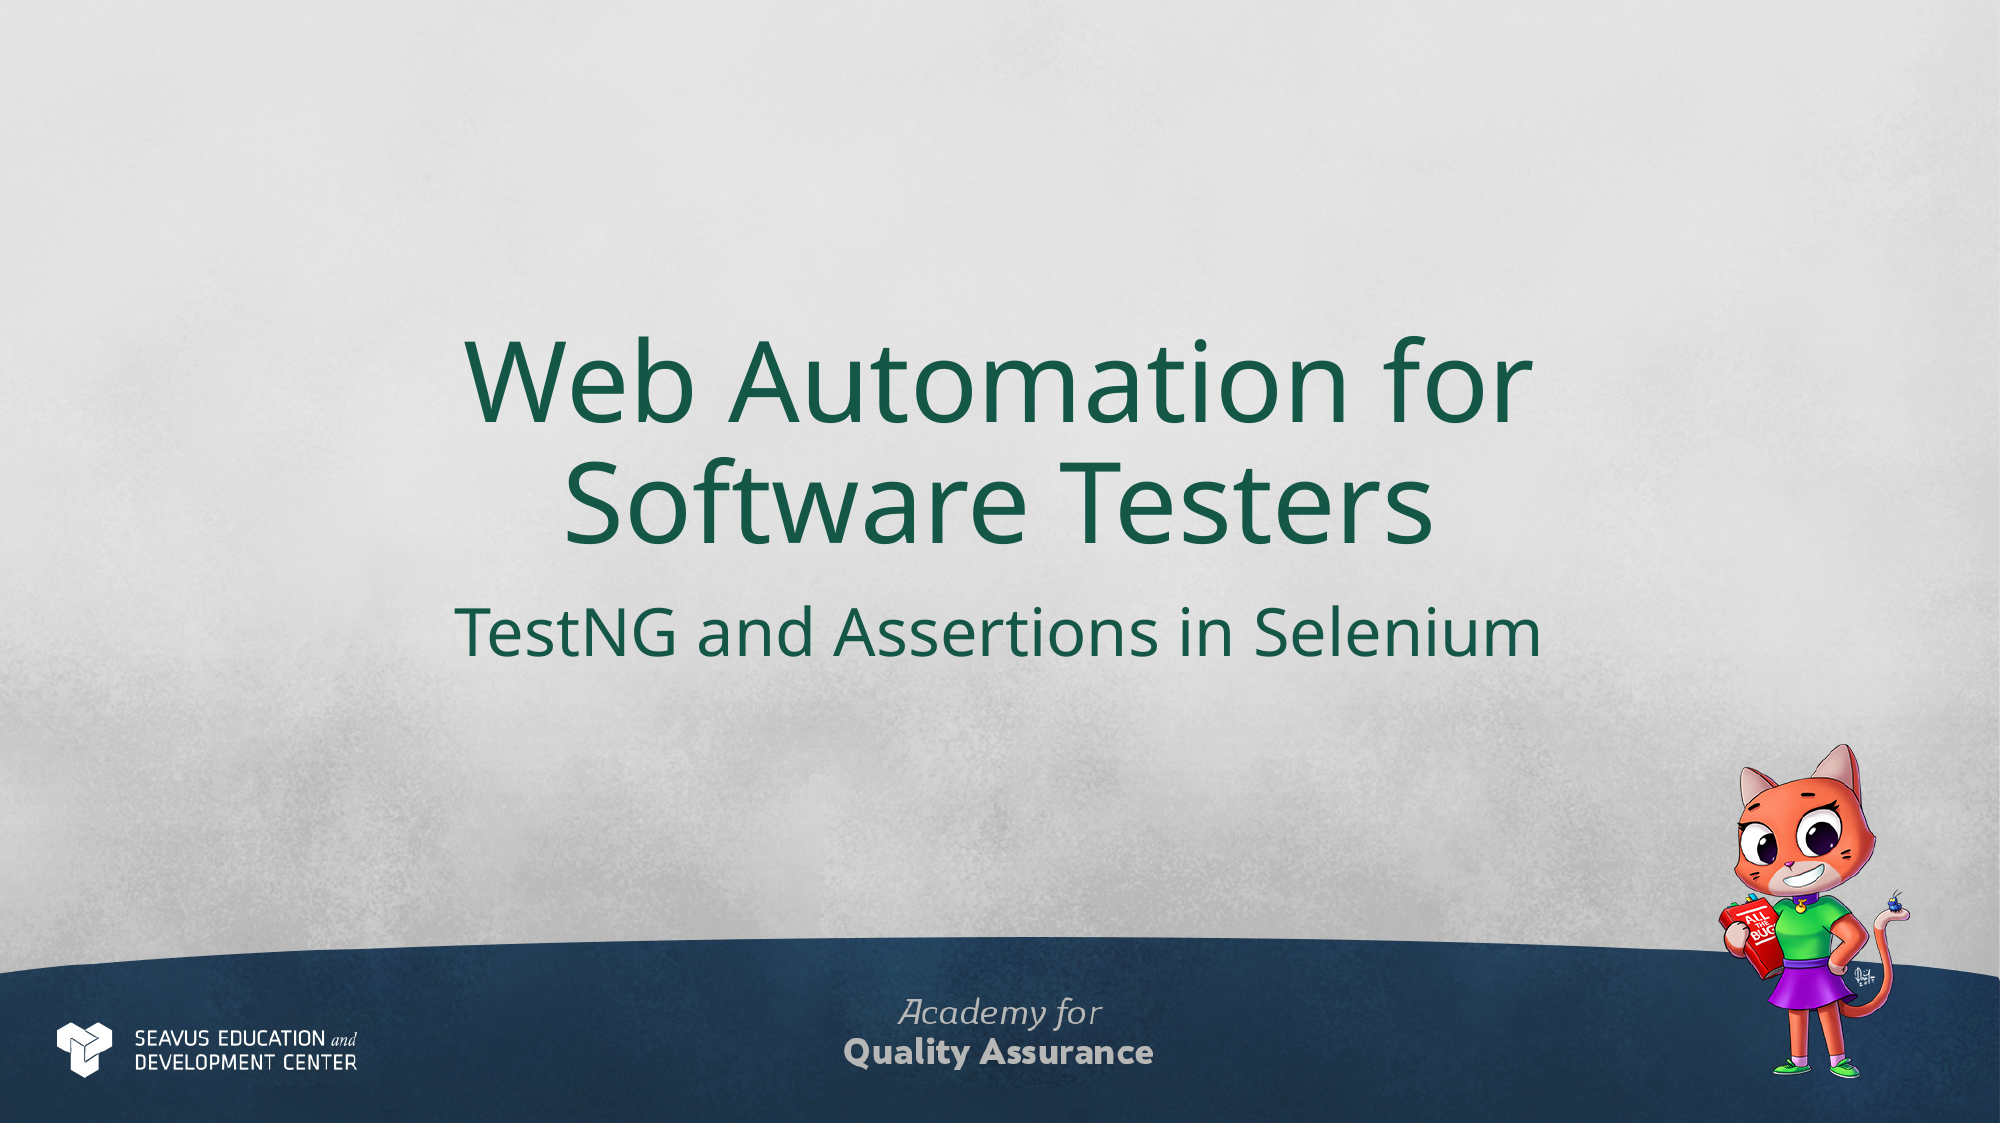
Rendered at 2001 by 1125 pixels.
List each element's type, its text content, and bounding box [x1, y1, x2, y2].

subtitle TestNG and Assertions in Selenium [249, 590, 1750, 863]
picture [0, 0, 2001, 1125]
title Web Automation for Software Testers [249, 184, 1750, 576]
